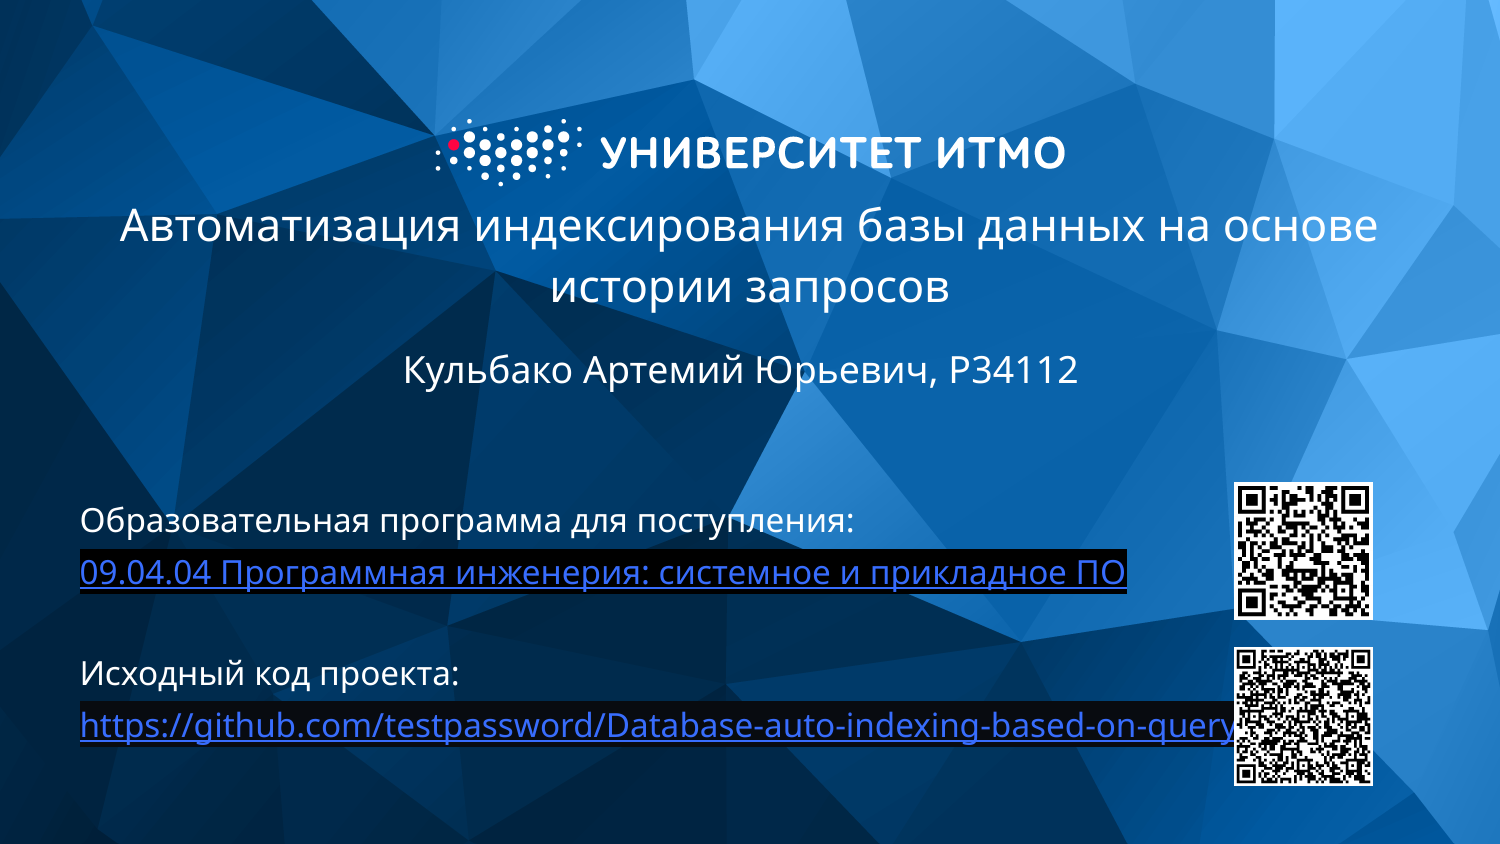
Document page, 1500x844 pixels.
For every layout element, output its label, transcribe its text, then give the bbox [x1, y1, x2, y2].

picture [0, 0, 1500, 844]
list Кульбако Артемий Юрьевич, P34112 [213, 336, 1268, 422]
text_box Образовательная программа для поступления: 09.04.04 Программная инженерия: системное и прикладное ПО [64, 489, 1417, 643]
text_box Исходный код проекта: https://github.com/testpassword/Database-auto-indexing-based-on-query-history [64, 643, 1417, 796]
title Автоматизация индексирования базы данных на основе истории запросов [60, 185, 1440, 324]
